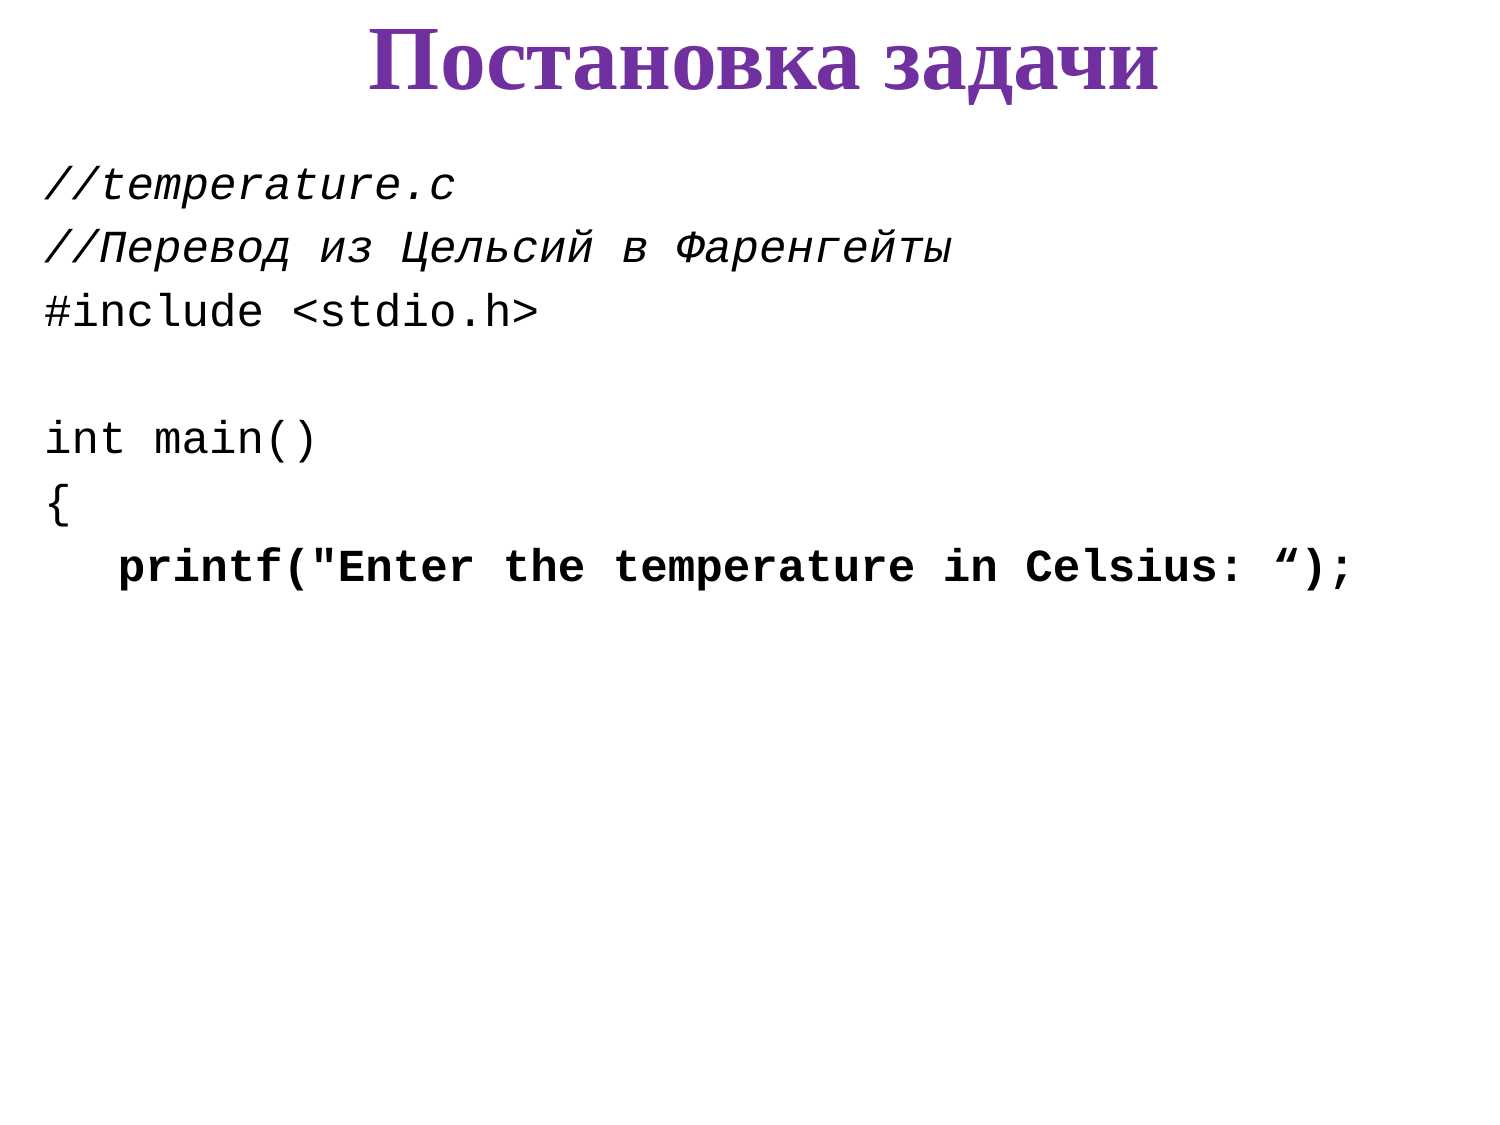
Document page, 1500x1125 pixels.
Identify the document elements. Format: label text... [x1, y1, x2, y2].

text_box //temperature.c //Перевод из Цельсий в Фаренгейты #include <stdio.h> int main() { printf("Enter the temperature in Celsius: “); [29, 147, 1453, 634]
text_box Постановка задачи [0, 0, 1500, 107]
